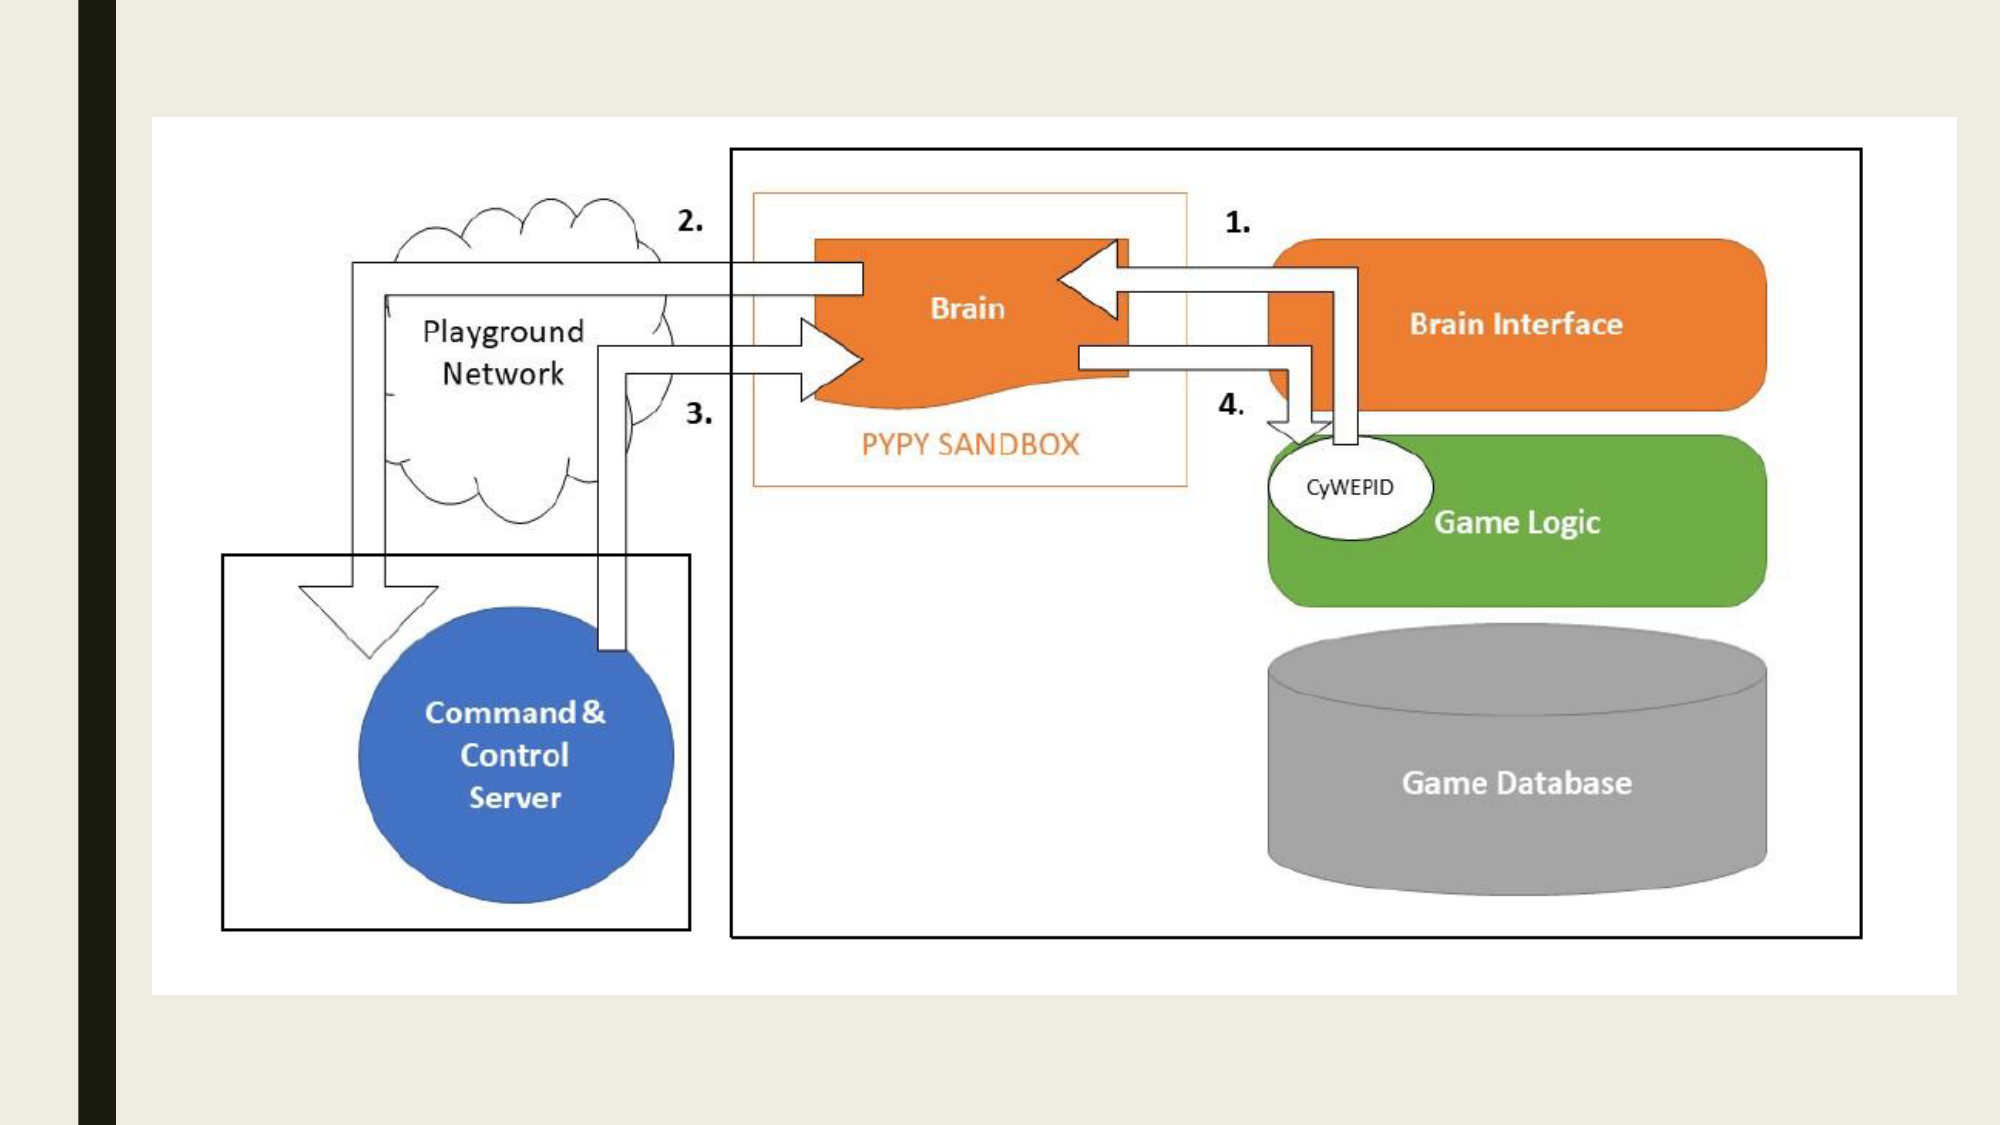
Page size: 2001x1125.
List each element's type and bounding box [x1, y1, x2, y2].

picture [152, 117, 1957, 995]
